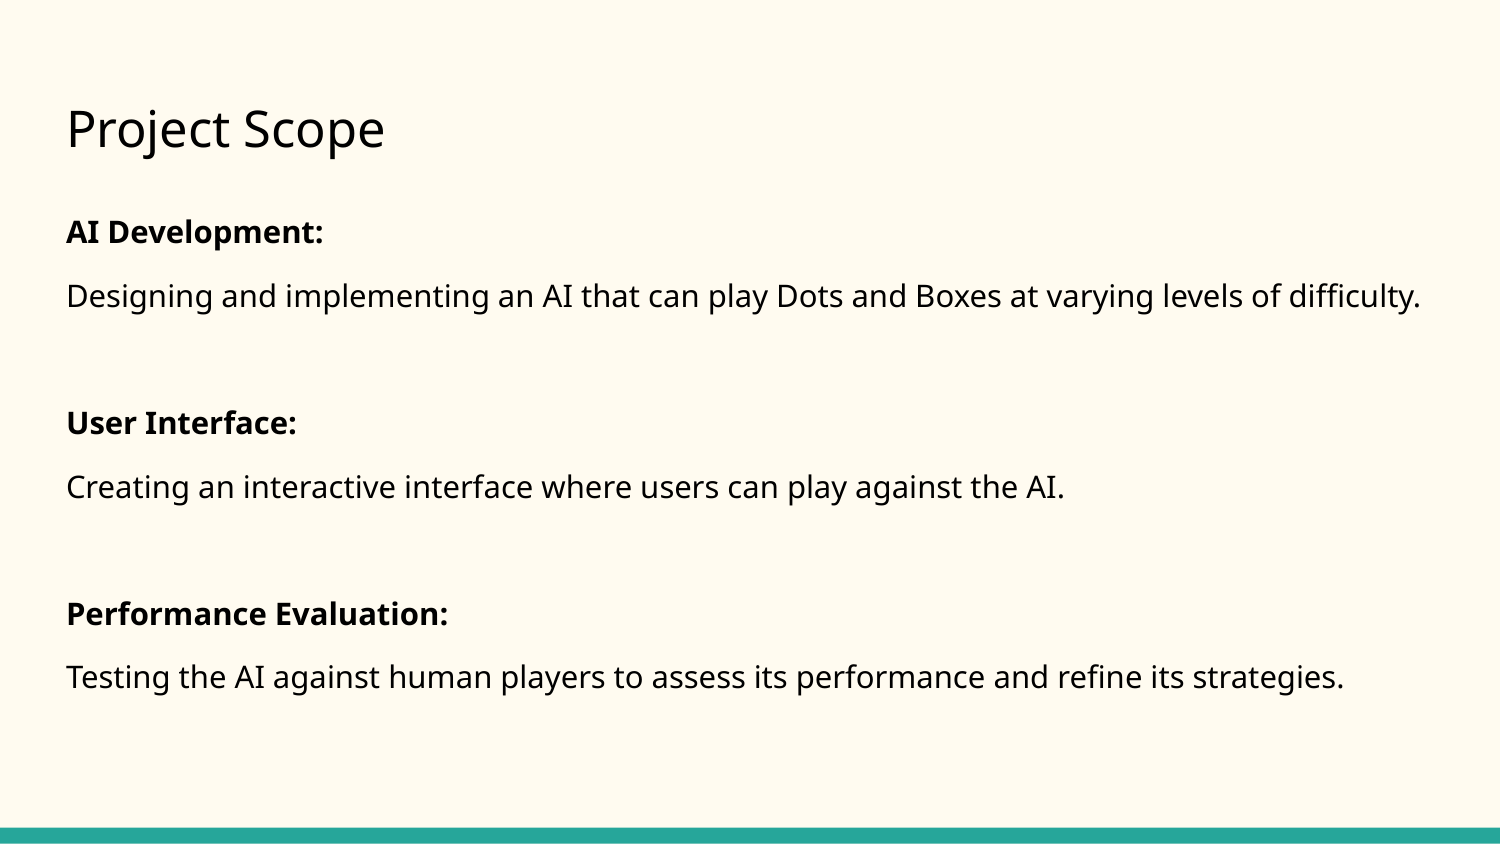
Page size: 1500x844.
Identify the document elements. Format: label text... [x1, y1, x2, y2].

title Project Scope [51, 72, 1449, 174]
list AI Development: Designing and implementing an AI that can play Dots and Boxes at varying levels of difficulty. User Interface: Creating an interactive interface where users can play against the AI. Performance Evaluation: Testing the AI against human players to assess its performance and refine its strategies. [51, 192, 1449, 750]
